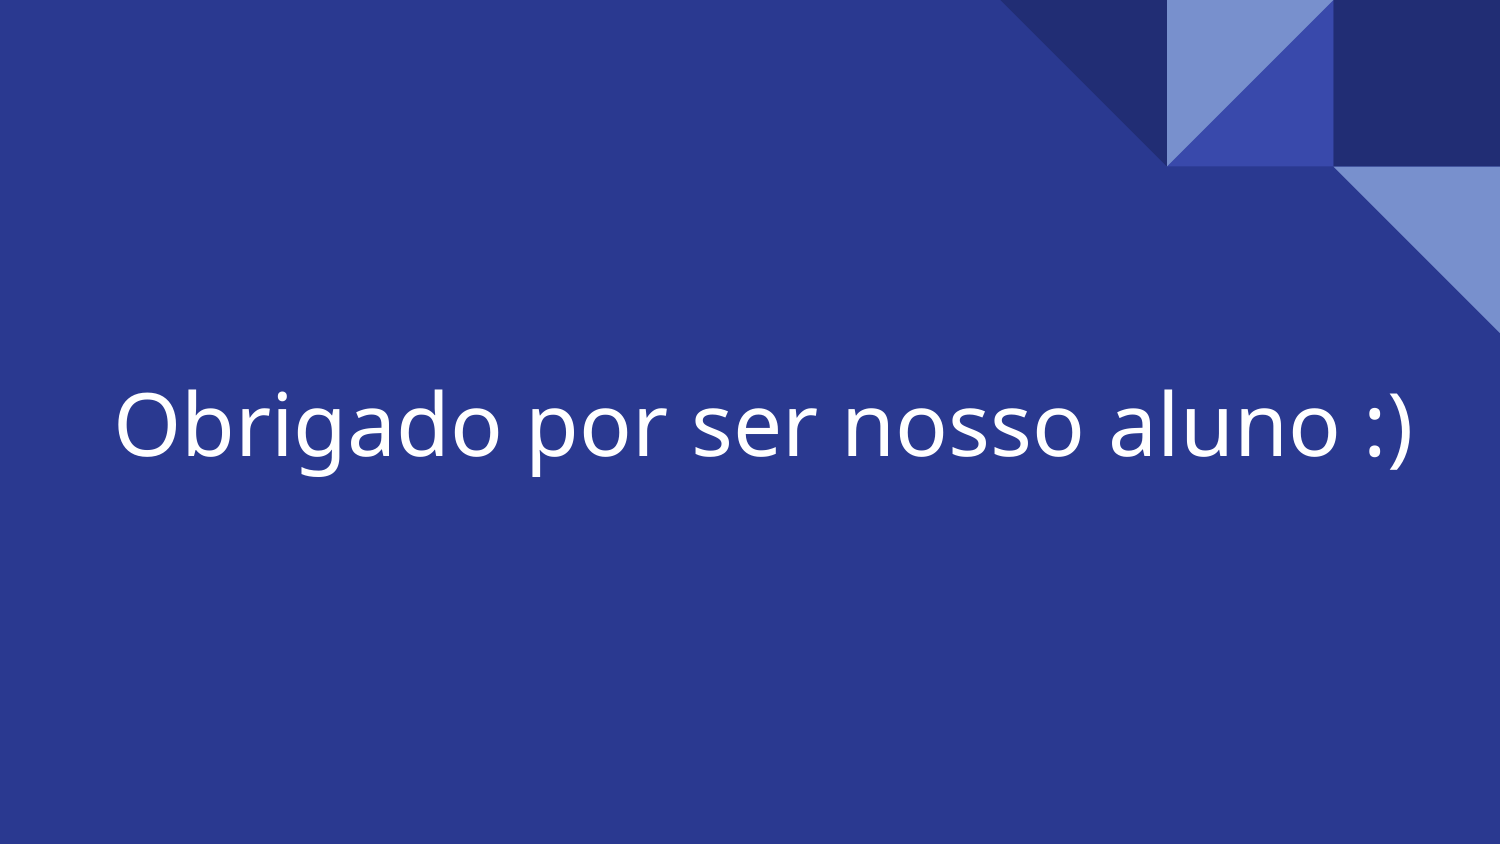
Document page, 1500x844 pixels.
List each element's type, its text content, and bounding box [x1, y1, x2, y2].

title Obrigado por ser nosso aluno :) [98, 353, 1447, 491]
